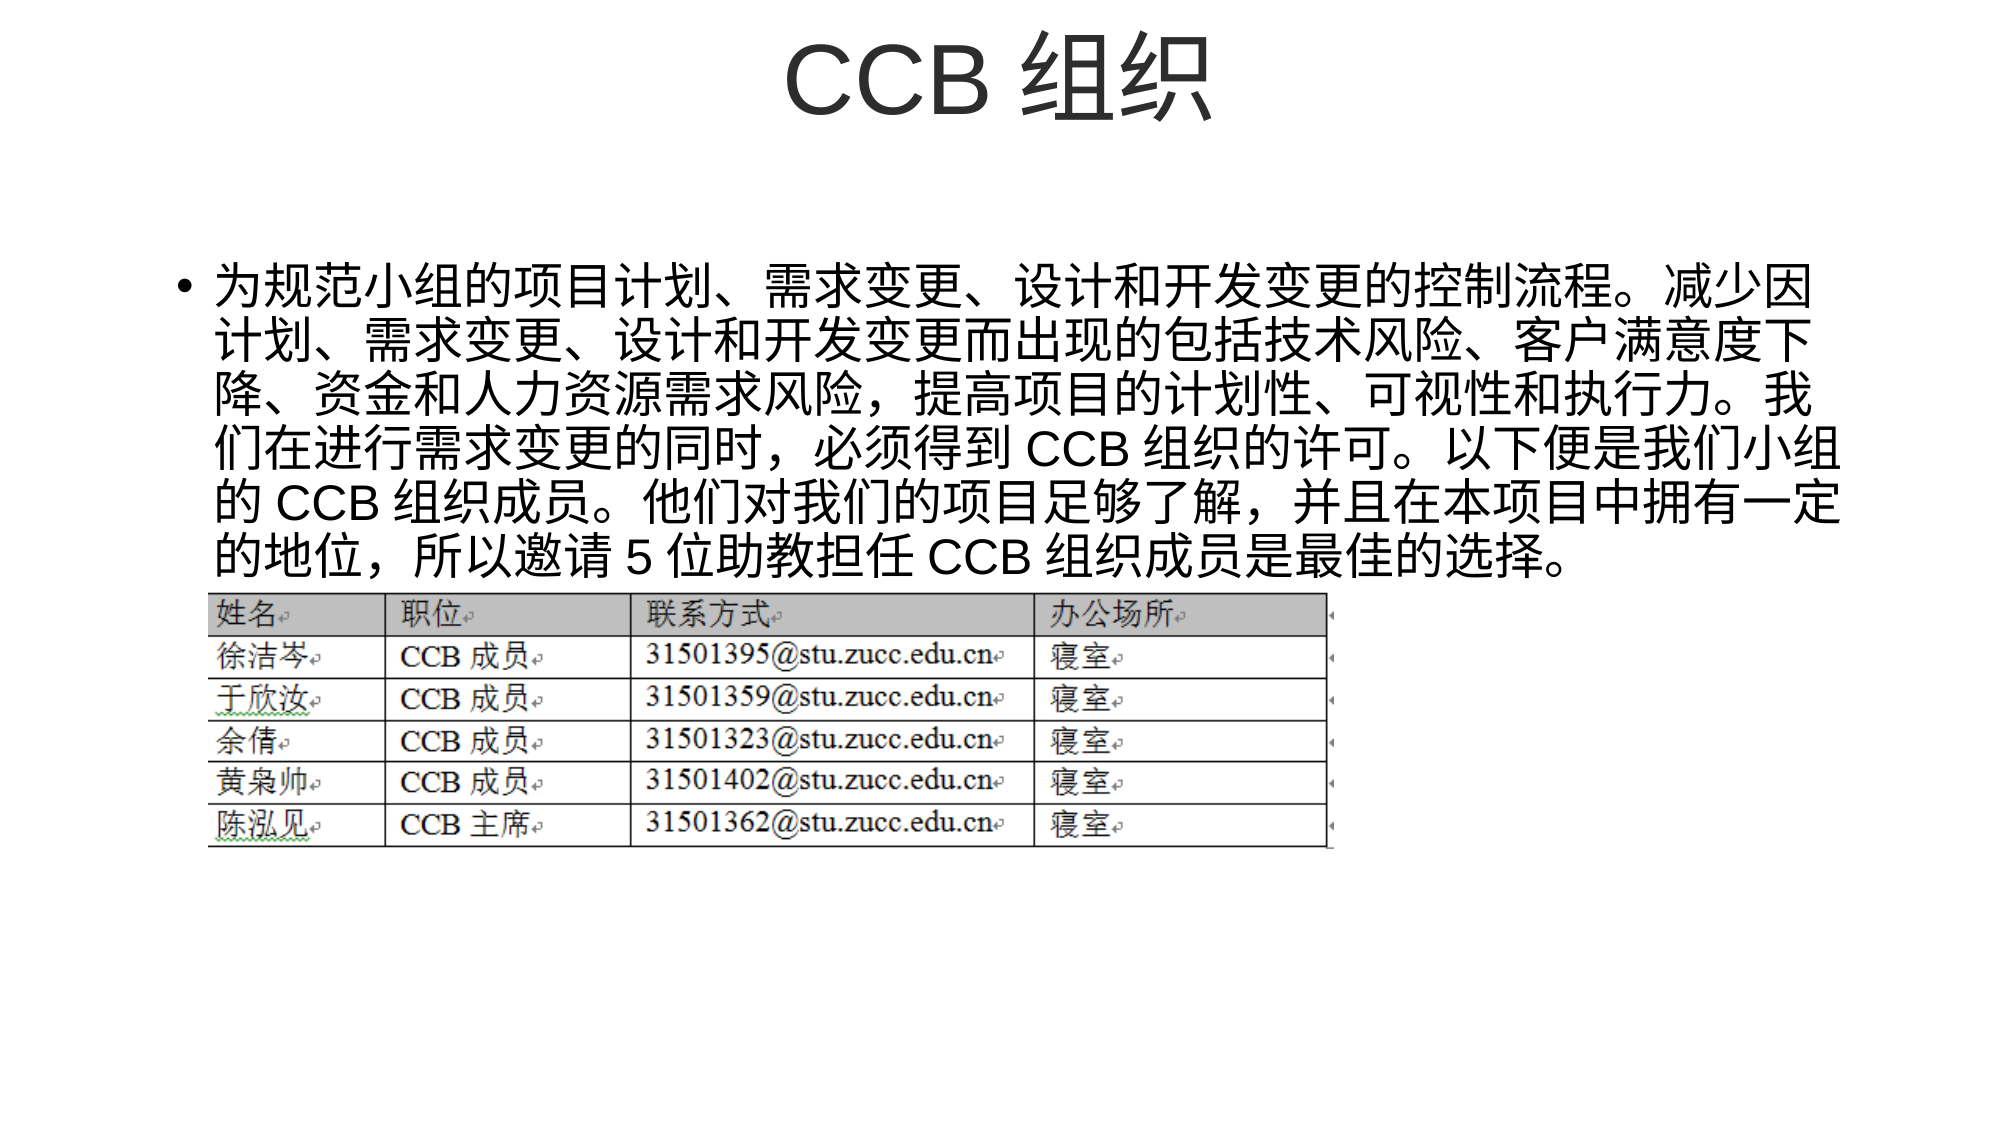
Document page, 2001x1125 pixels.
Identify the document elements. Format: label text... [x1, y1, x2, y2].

picture [208, 590, 1334, 849]
text_box 为规范小组的项目计划、需求变更、设计和开发变更的控制流程。减少因计划、需求变更、设计和开发变更而出现的包括技术风险、客户满意度下降、资金和人力资源需求风险，提高项目的计划性、可视性和执行力。我们在进行需求变更的同时，必须得到CCB组织的许可。以下便是我们小组的CCB组织成员。他们对我们的项目足够了解，并且在本项目中拥有一定的地位，所以邀请5位助教担任CCB组织成员是最佳的选择。 [161, 254, 1863, 1023]
text_box CCB组织 [431, 19, 1569, 144]
